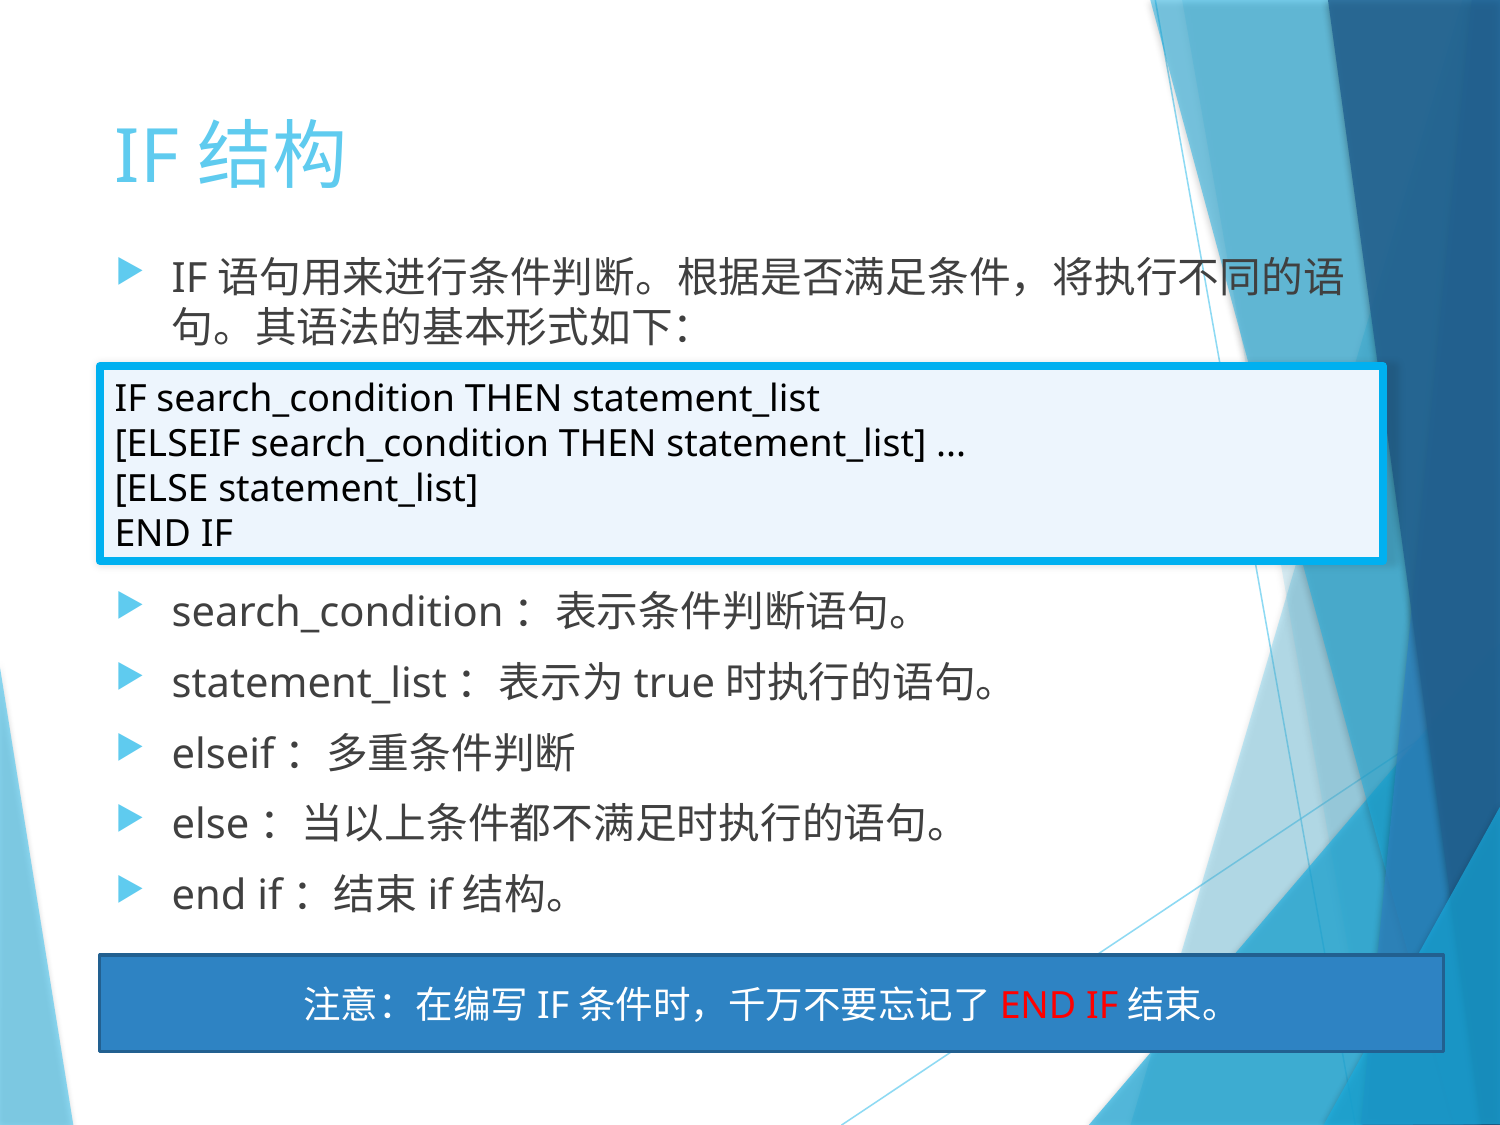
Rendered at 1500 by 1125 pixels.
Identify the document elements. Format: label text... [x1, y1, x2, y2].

list IF语句用来进行条件判断。根据是否满足条件，将执行不同的语句。其语法的基本形式如下： search_condition：表示条件判断语句。 statement_list：表示为true时执行的语句。 elseif：多重条件判断 else：当以上条件都不满足时执行的语句。 end if：结束if结构。 [100, 243, 1365, 364]
title IF结构 [99, 99, 1365, 207]
list IF语句用来进行条件判断。根据是否满足条件，将执行不同的语句。其语法的基本形式如下： search_condition：表示条件判断语句。 statement_list：表示为true时执行的语句。 elseif：多重条件判断 else：当以上条件都不满足时执行的语句。 end if：结束if结构。 [100, 564, 1365, 953]
text_box IF search_condition THEN statement_list [ELSEIF search_condition THEN statement_list] ... [ELSE statement_list] END IF [99, 366, 1383, 561]
text_box 注意：在编写IF条件时，千万不要忘记了END IF结束。 [98, 953, 1445, 1053]
